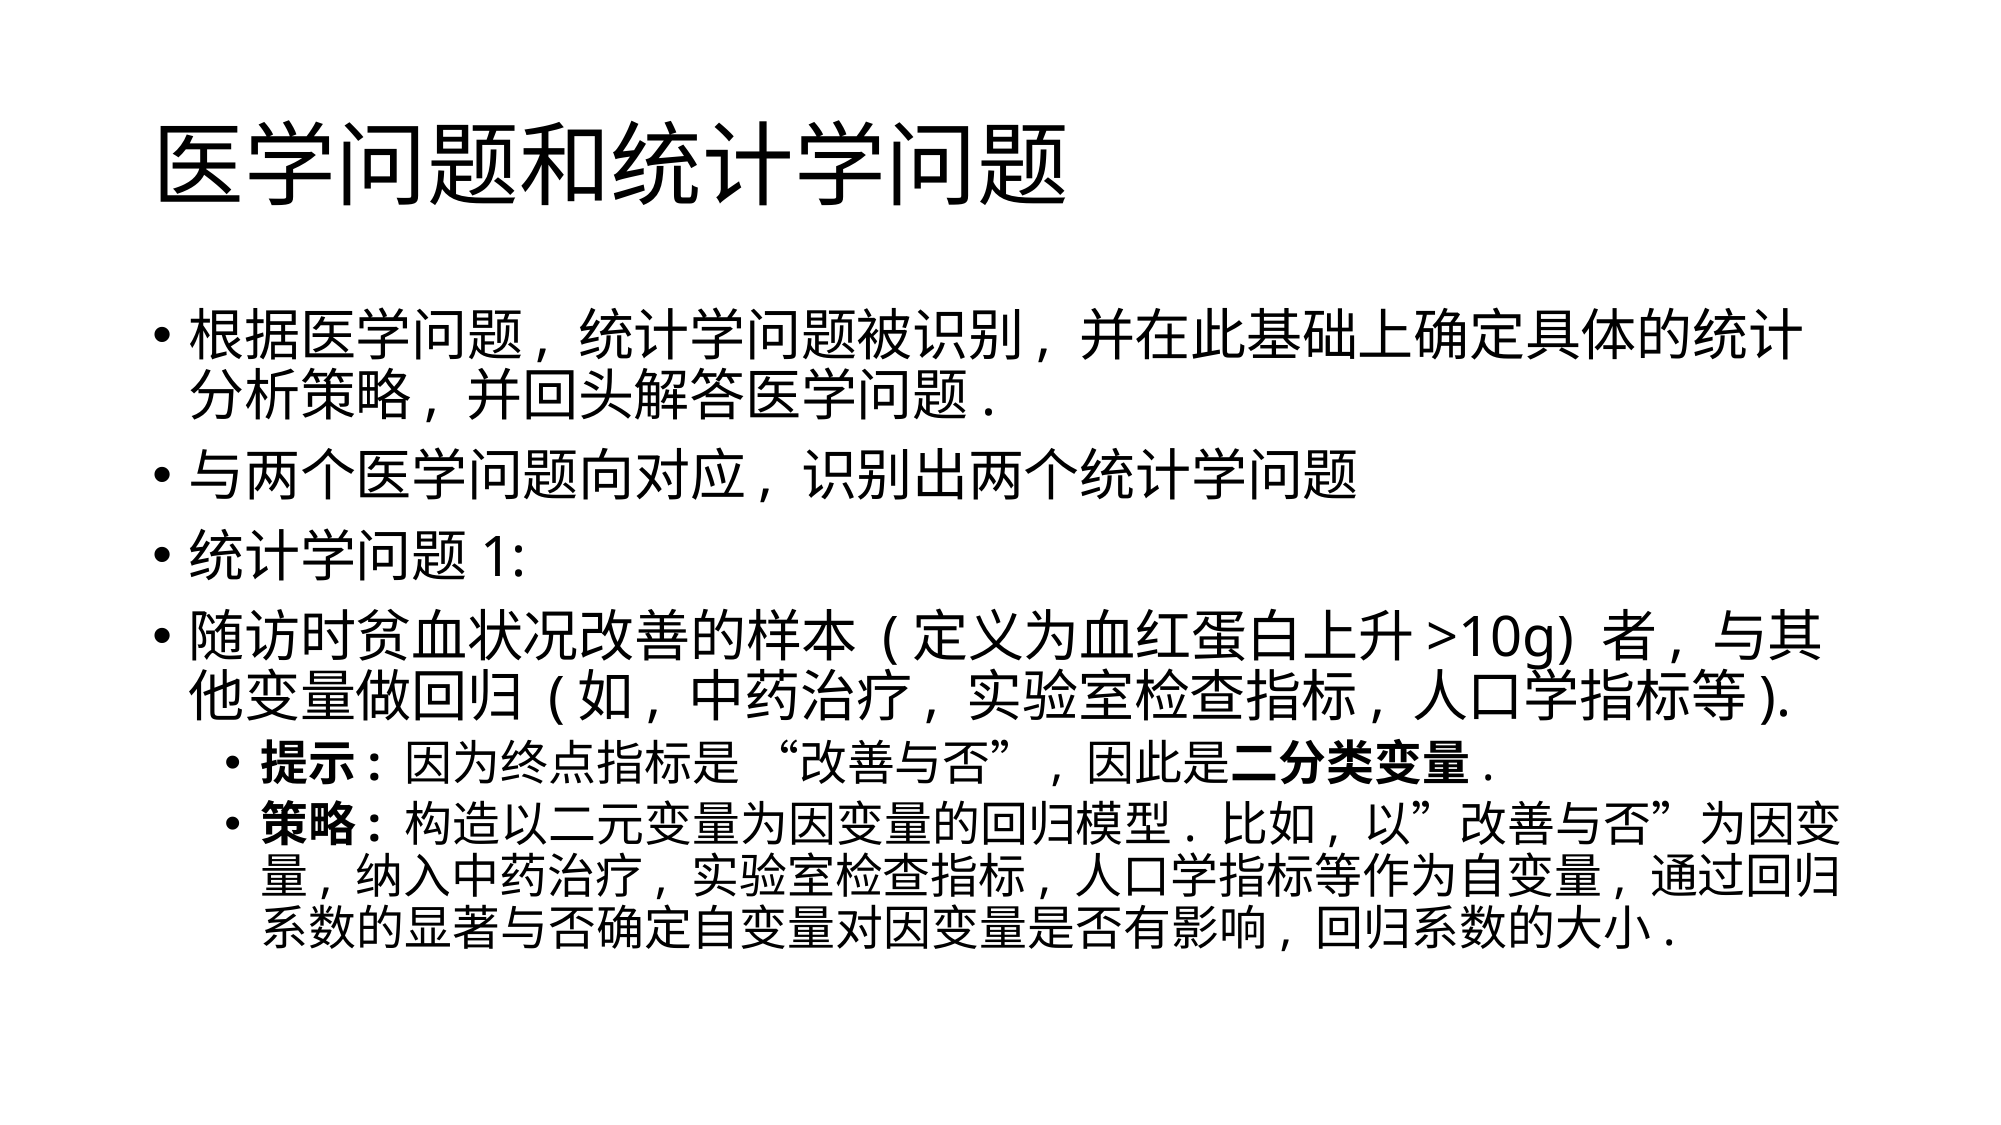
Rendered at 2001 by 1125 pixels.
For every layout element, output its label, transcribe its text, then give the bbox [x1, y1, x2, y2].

list 根据医学问题, 统计学问题被识别, 并在此基础上确定具体的统计分析策略, 并回头解答医学问题. 与两个医学问题向对应, 识别出两个统计学问题 统计学问题1: 随访时贫血状况改善的样本 (定义为血红蛋白上升>10g) 者, 与其他变量做回归 (如, 中药治疗, 实验室检查指标, 人口学指标等). 提示: 因为终点指标是 “改善与否”, 因此是二分类变量. 策略: 构造以二元变量为因变量的回归模型. 比如, 以”改善与否”为因变量, 纳入中药治疗, 实验室检查指标, 人口学指标等作为自变量, 通过回归系数的显著与否确定自变量对因变量是否有影响, 回归系数的大小. [137, 299, 1863, 1014]
title 医学问题和统计学问题 [137, 59, 1863, 278]
